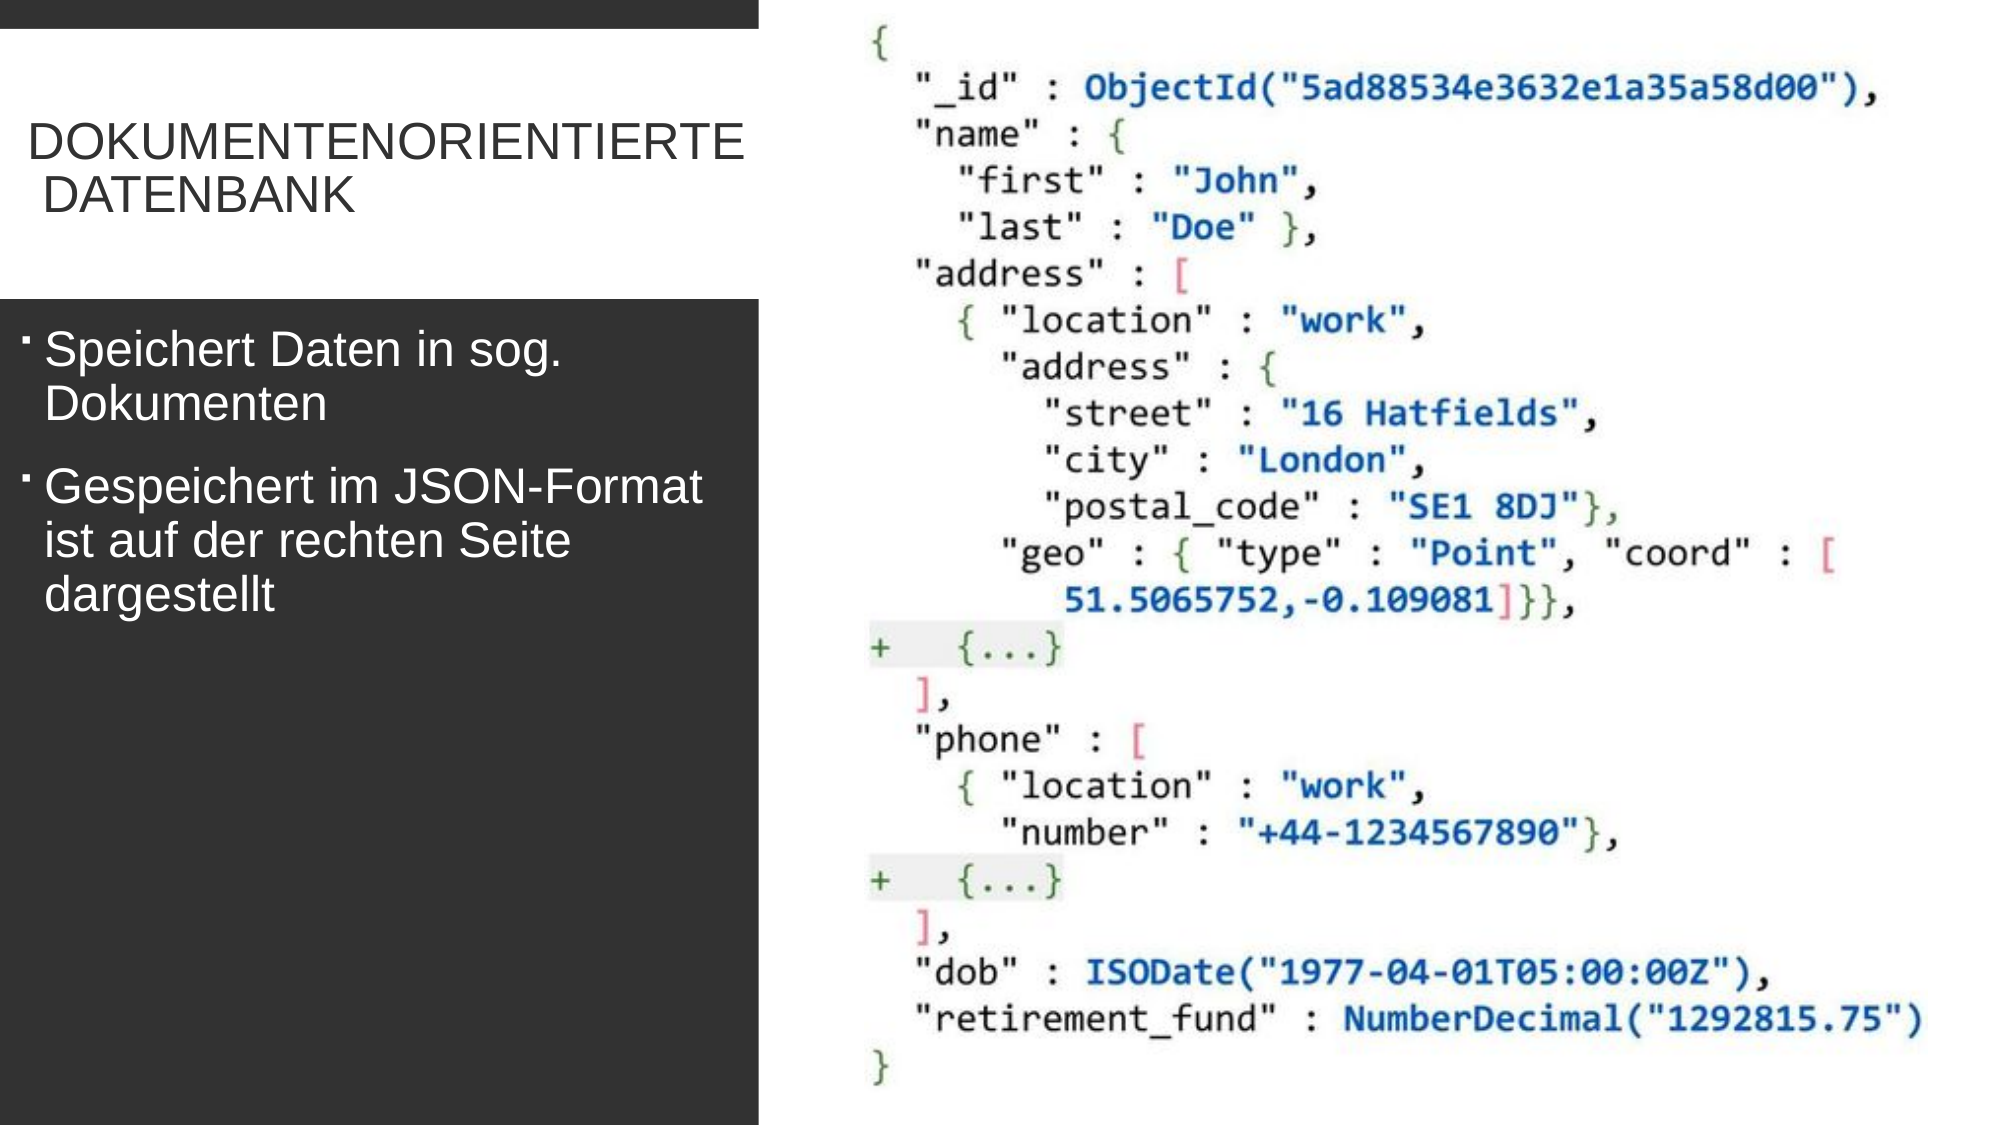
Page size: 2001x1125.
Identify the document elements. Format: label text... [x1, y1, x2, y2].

list Speichert Daten in sog. Dokumenten Gespeichert im JSON-Format ist auf der rechten Seite dargestellt [0, 315, 756, 1096]
picture [864, 13, 1928, 1096]
text_box [758, 0, 2000, 1125]
title dokumentenorientierte Datenbank [12, 46, 758, 295]
